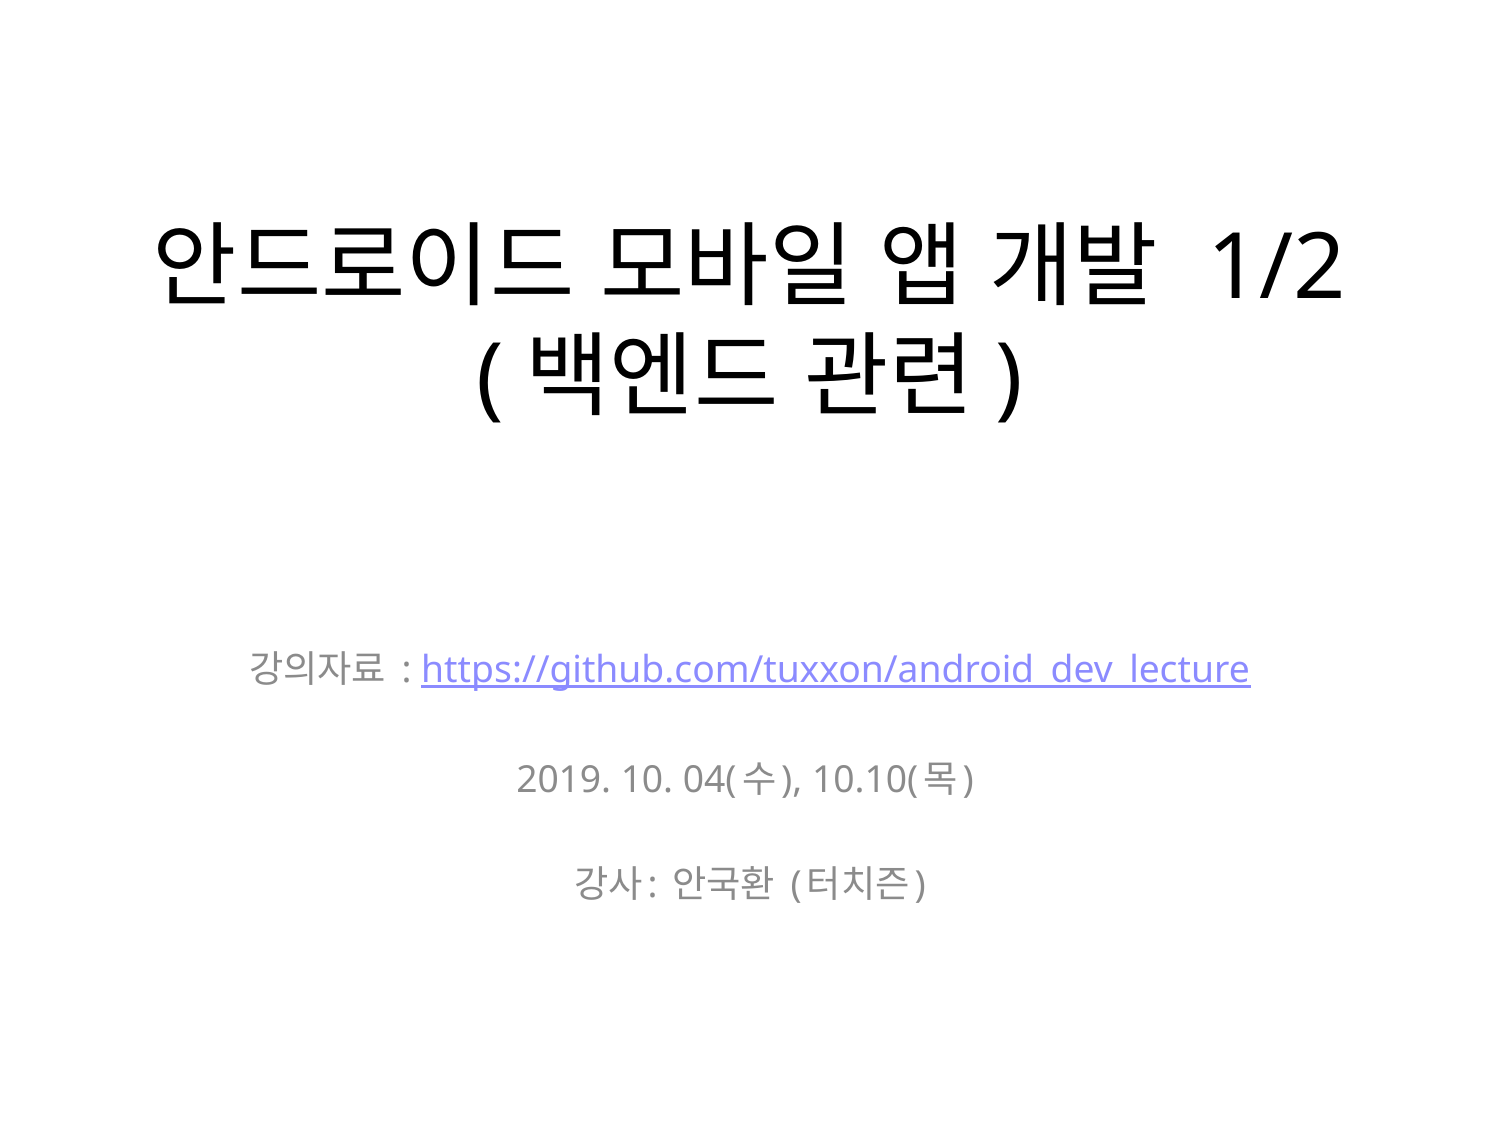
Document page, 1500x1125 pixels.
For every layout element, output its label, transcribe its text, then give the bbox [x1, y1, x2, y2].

subtitle 강의자료 : https://github.com/tuxxon/android_dev_lecture 2019. 10. 04(수), 10.10(목) 강사: 안국환 (터치즌) [225, 637, 1275, 925]
title 안드로이드 모바일 앱 개발 1/2 (백엔드 관련) [112, 196, 1388, 438]
